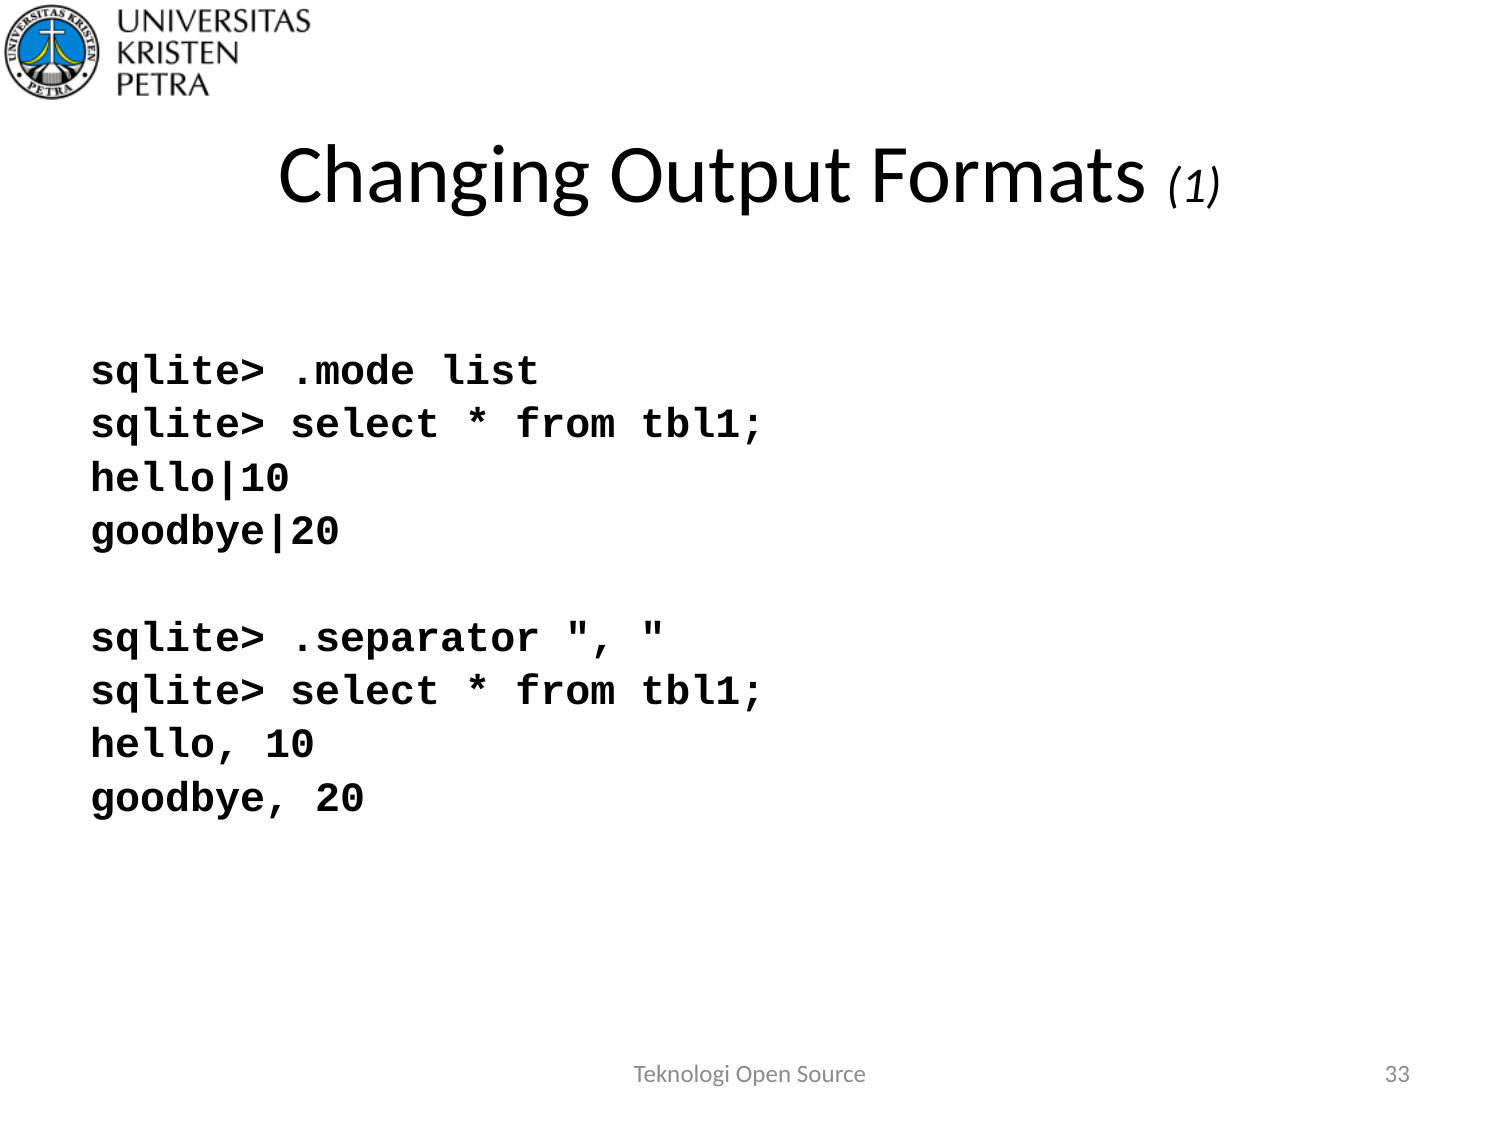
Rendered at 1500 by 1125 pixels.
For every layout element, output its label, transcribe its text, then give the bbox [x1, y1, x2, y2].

list sqlite> .mode list sqlite> select * from tbl1; hello|10 goodbye|20 sqlite> .separator ", " sqlite> select * from tbl1; hello, 10 goodbye, 20 [75, 262, 1425, 1005]
title Changing Output Formats (1) [75, 75, 1425, 262]
footer Teknologi Open Source [512, 1042, 988, 1103]
slide_number 33 [1074, 1042, 1425, 1103]
picture [4, 4, 313, 100]
